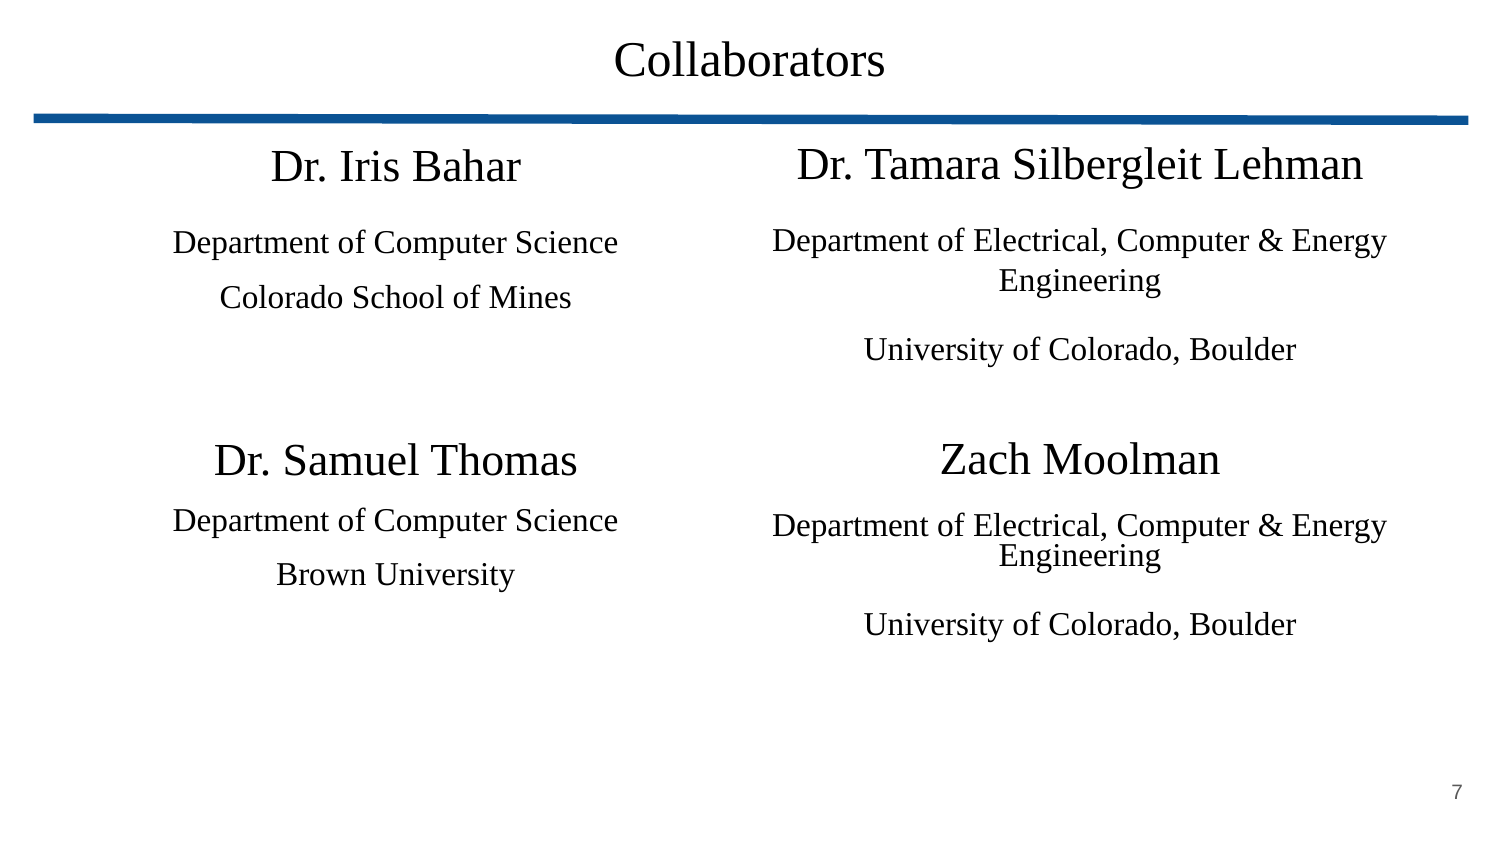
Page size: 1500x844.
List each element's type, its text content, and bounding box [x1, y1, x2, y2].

title Collaborators [244, 124, 1255, 130]
text_box Dr. Tamara Silbergleit Lehman Department of Electrical, Computer & Energy Engineering University of Colorado, Boulder Zach Moolman Department of Electrical, Computer & Energy Engineering University of Colorado, Boulder [724, 126, 1437, 631]
list Dr. Iris Bahar Department of Computer Science Colorado School of Mines Dr. Samuel Thomas Department of Computer Science Brown University [68, 130, 724, 706]
slide_number <number> [1389, 760, 1478, 823]
title Collaborators [244, 28, 1255, 115]
